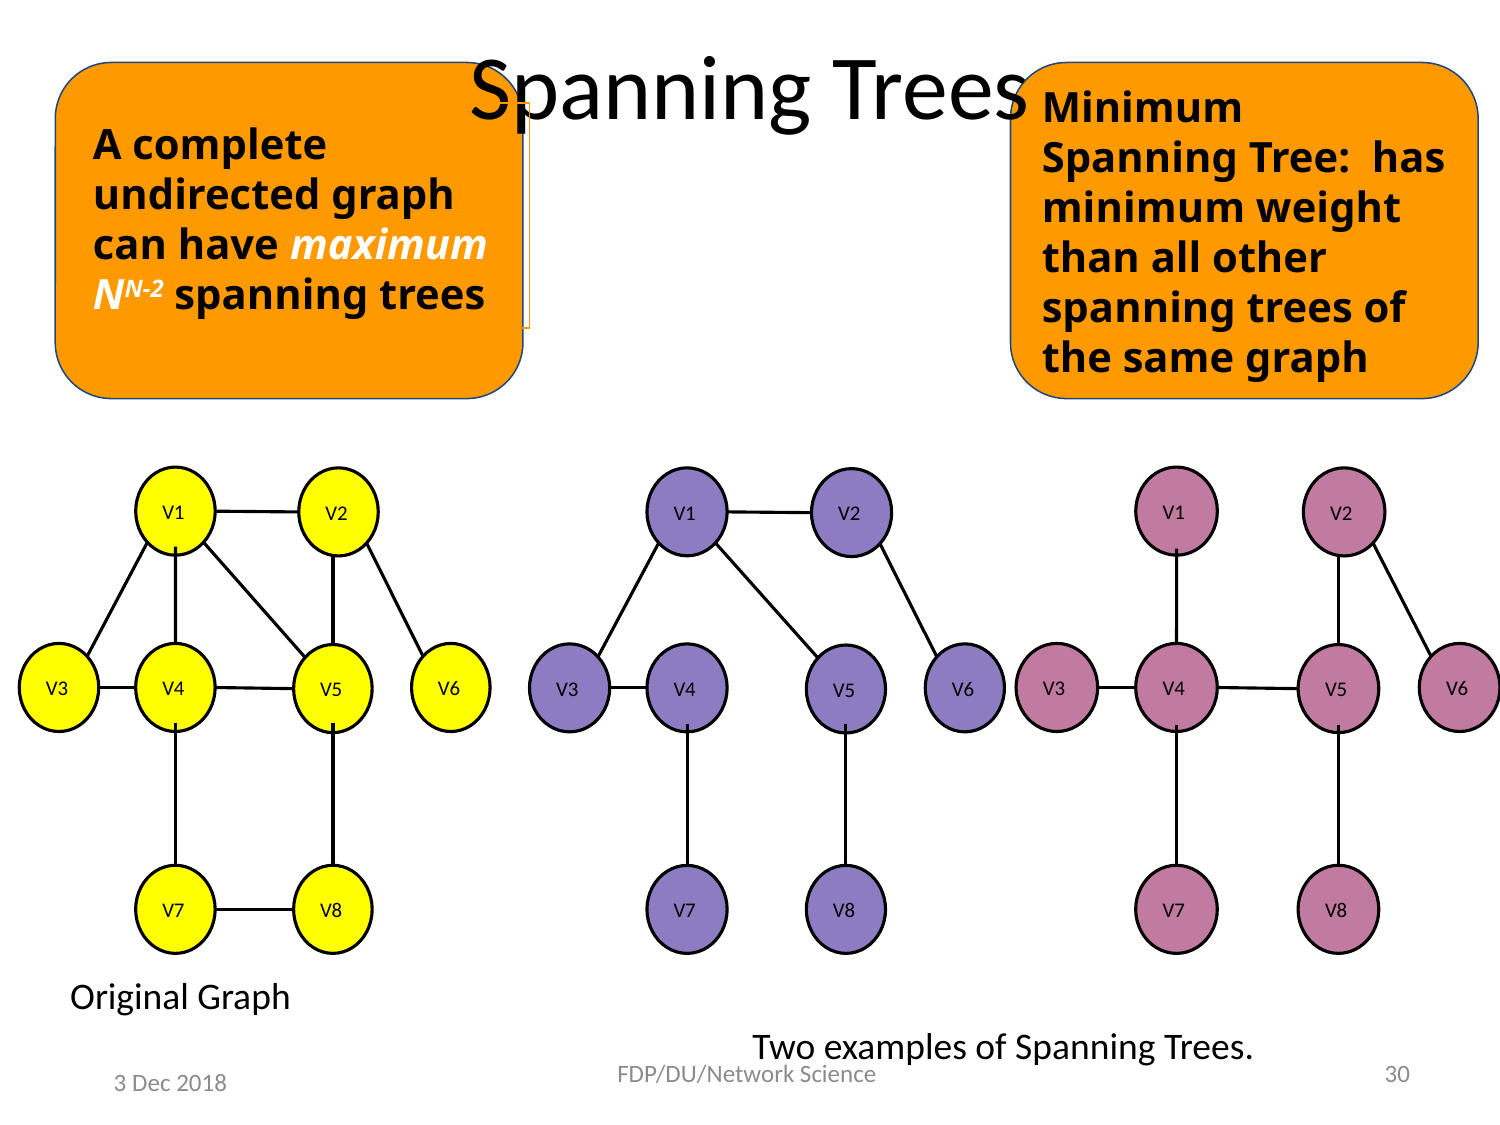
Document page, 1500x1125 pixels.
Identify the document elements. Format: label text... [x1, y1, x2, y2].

text_box V2 [298, 467, 379, 556]
text_box V4 [647, 643, 728, 732]
text_box V2 [1303, 467, 1385, 556]
text_box V7 [135, 865, 216, 954]
text_box V5 [293, 644, 373, 733]
text_box V4 [1135, 643, 1218, 732]
title Spanning Trees [51, 12, 1449, 159]
text_box V5 [806, 645, 886, 733]
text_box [715, 542, 819, 659]
text_box Two examples of Spanning Trees. [609, 1007, 1399, 1057]
text_box V4 [135, 643, 215, 732]
text_box Minimum Spanning Tree: has minimum weight than all other spanning trees of the same graph [1010, 69, 1479, 399]
text_box V1 [646, 467, 728, 556]
text_box V2 [811, 468, 892, 557]
text_box V8 [806, 865, 886, 954]
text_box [879, 543, 937, 657]
text_box V3 [529, 643, 610, 732]
text_box Original Graph [55, 956, 429, 1032]
text_box V3 [19, 643, 99, 732]
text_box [203, 542, 306, 658]
text_box A complete undirected graph can have maximum NN-2 spanning trees [78, 102, 530, 328]
text_box [55, 159, 523, 399]
text_box V7 [646, 865, 728, 954]
text_box V3 [1016, 643, 1098, 732]
text_box V8 [293, 865, 373, 954]
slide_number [98, 1051, 449, 1112]
text_box V6 [1419, 643, 1500, 732]
text_box V1 [1135, 467, 1218, 556]
text_box V5 [1298, 644, 1379, 733]
text_box V6 [925, 643, 1005, 732]
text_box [86, 542, 148, 657]
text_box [1372, 542, 1432, 657]
slide_number 30 [1074, 1042, 1425, 1103]
text_box V1 [135, 467, 216, 556]
footer FDP/DU/Network Science [512, 1042, 988, 1103]
text_box V6 [411, 643, 491, 732]
text_box V7 [1135, 865, 1218, 954]
text_box V8 [1298, 865, 1379, 954]
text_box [597, 542, 659, 658]
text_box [366, 542, 424, 657]
